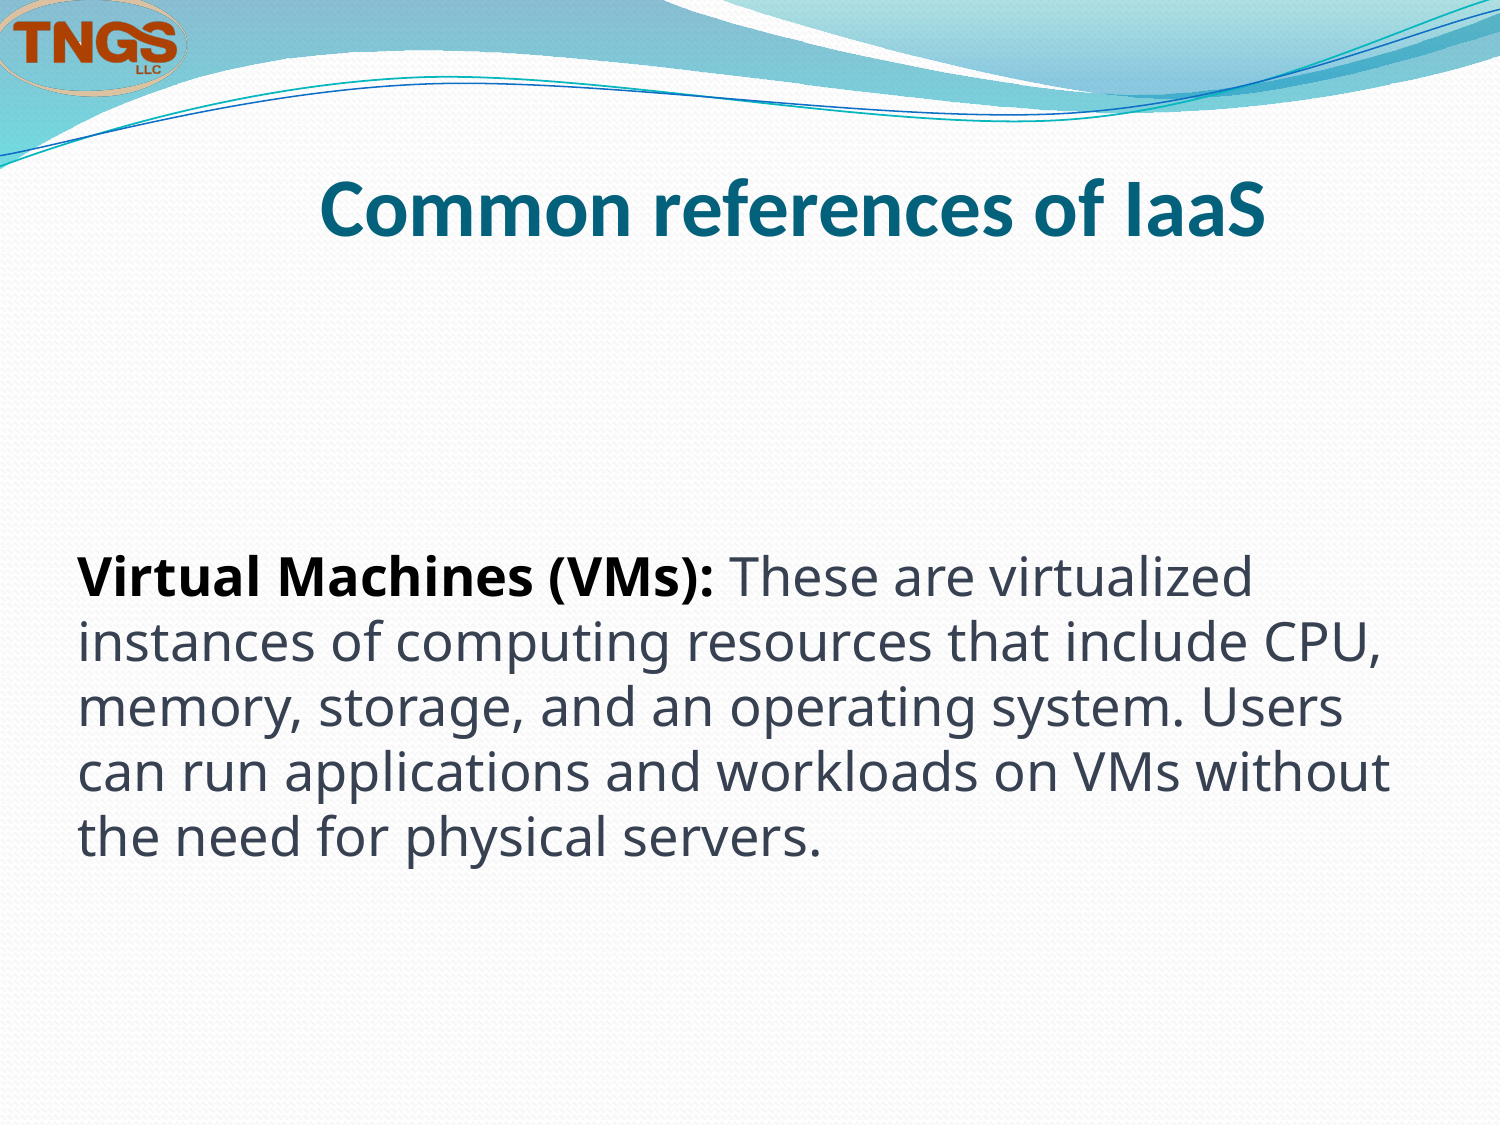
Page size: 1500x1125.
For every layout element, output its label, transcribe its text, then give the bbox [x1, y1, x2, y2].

text_box Virtual Machines (VMs): These are virtualized instances of computing resources that include CPU, memory, storage, and an operating system. Users can run applications and workloads on VMs without the need for physical servers. [62, 534, 1438, 880]
title Common references of IaaS [187, 137, 1400, 253]
picture [0, 0, 188, 97]
